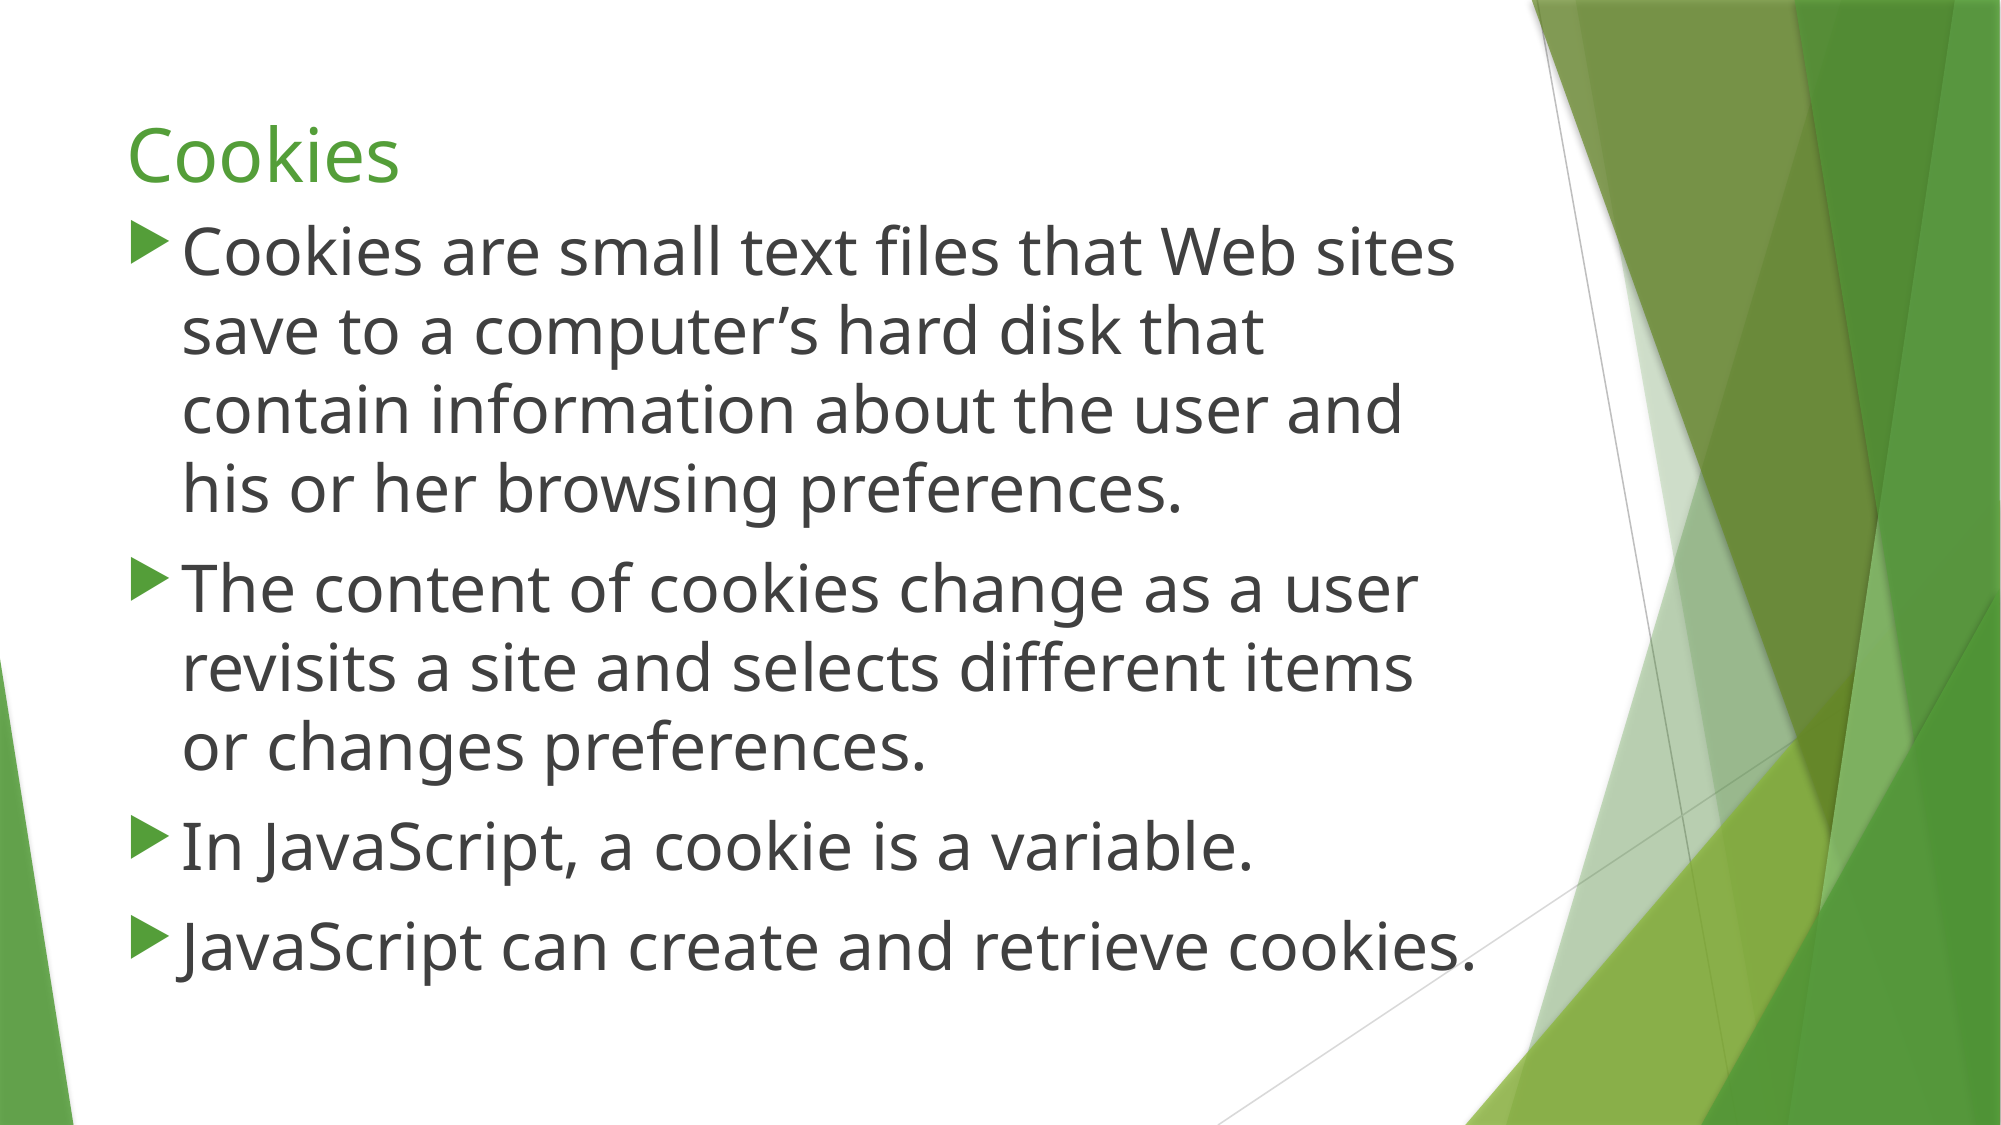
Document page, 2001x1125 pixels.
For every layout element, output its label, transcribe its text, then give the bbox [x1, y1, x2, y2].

title Cookies [111, 99, 1522, 317]
list Cookies are small text files that Web sites save to a computer’s hard disk that contain information about the user and his or her browsing preferences. The content of cookies change as a user revisits a site and selects different items or changes preferences. In JavaScript, a cookie is a variable. JavaScript can create and retrieve cookies. [111, 201, 1503, 1073]
